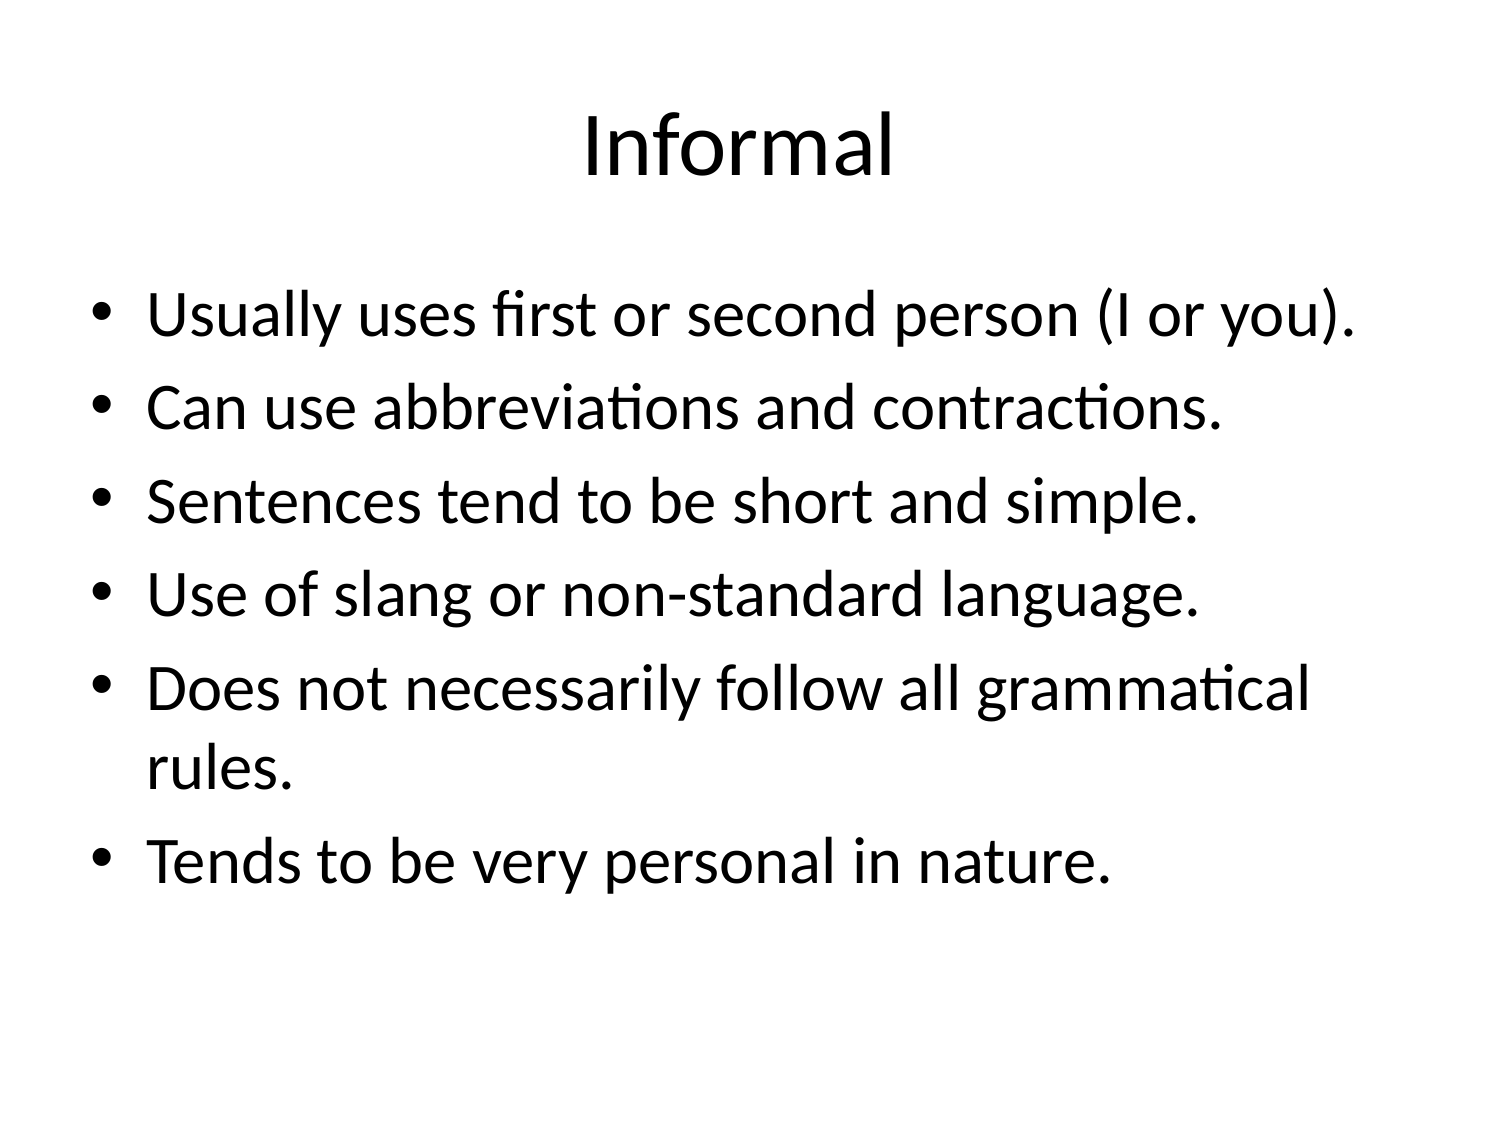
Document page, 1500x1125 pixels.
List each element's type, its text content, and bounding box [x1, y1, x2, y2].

list Usually uses first or second person (I or you). Can use abbreviations and contractions. Sentences tend to be short and simple. Use of slang or non-standard language. Does not necessarily follow all grammatical rules. Tends to be very personal in nature. [75, 262, 1425, 1005]
title Informal [75, 45, 1425, 233]
